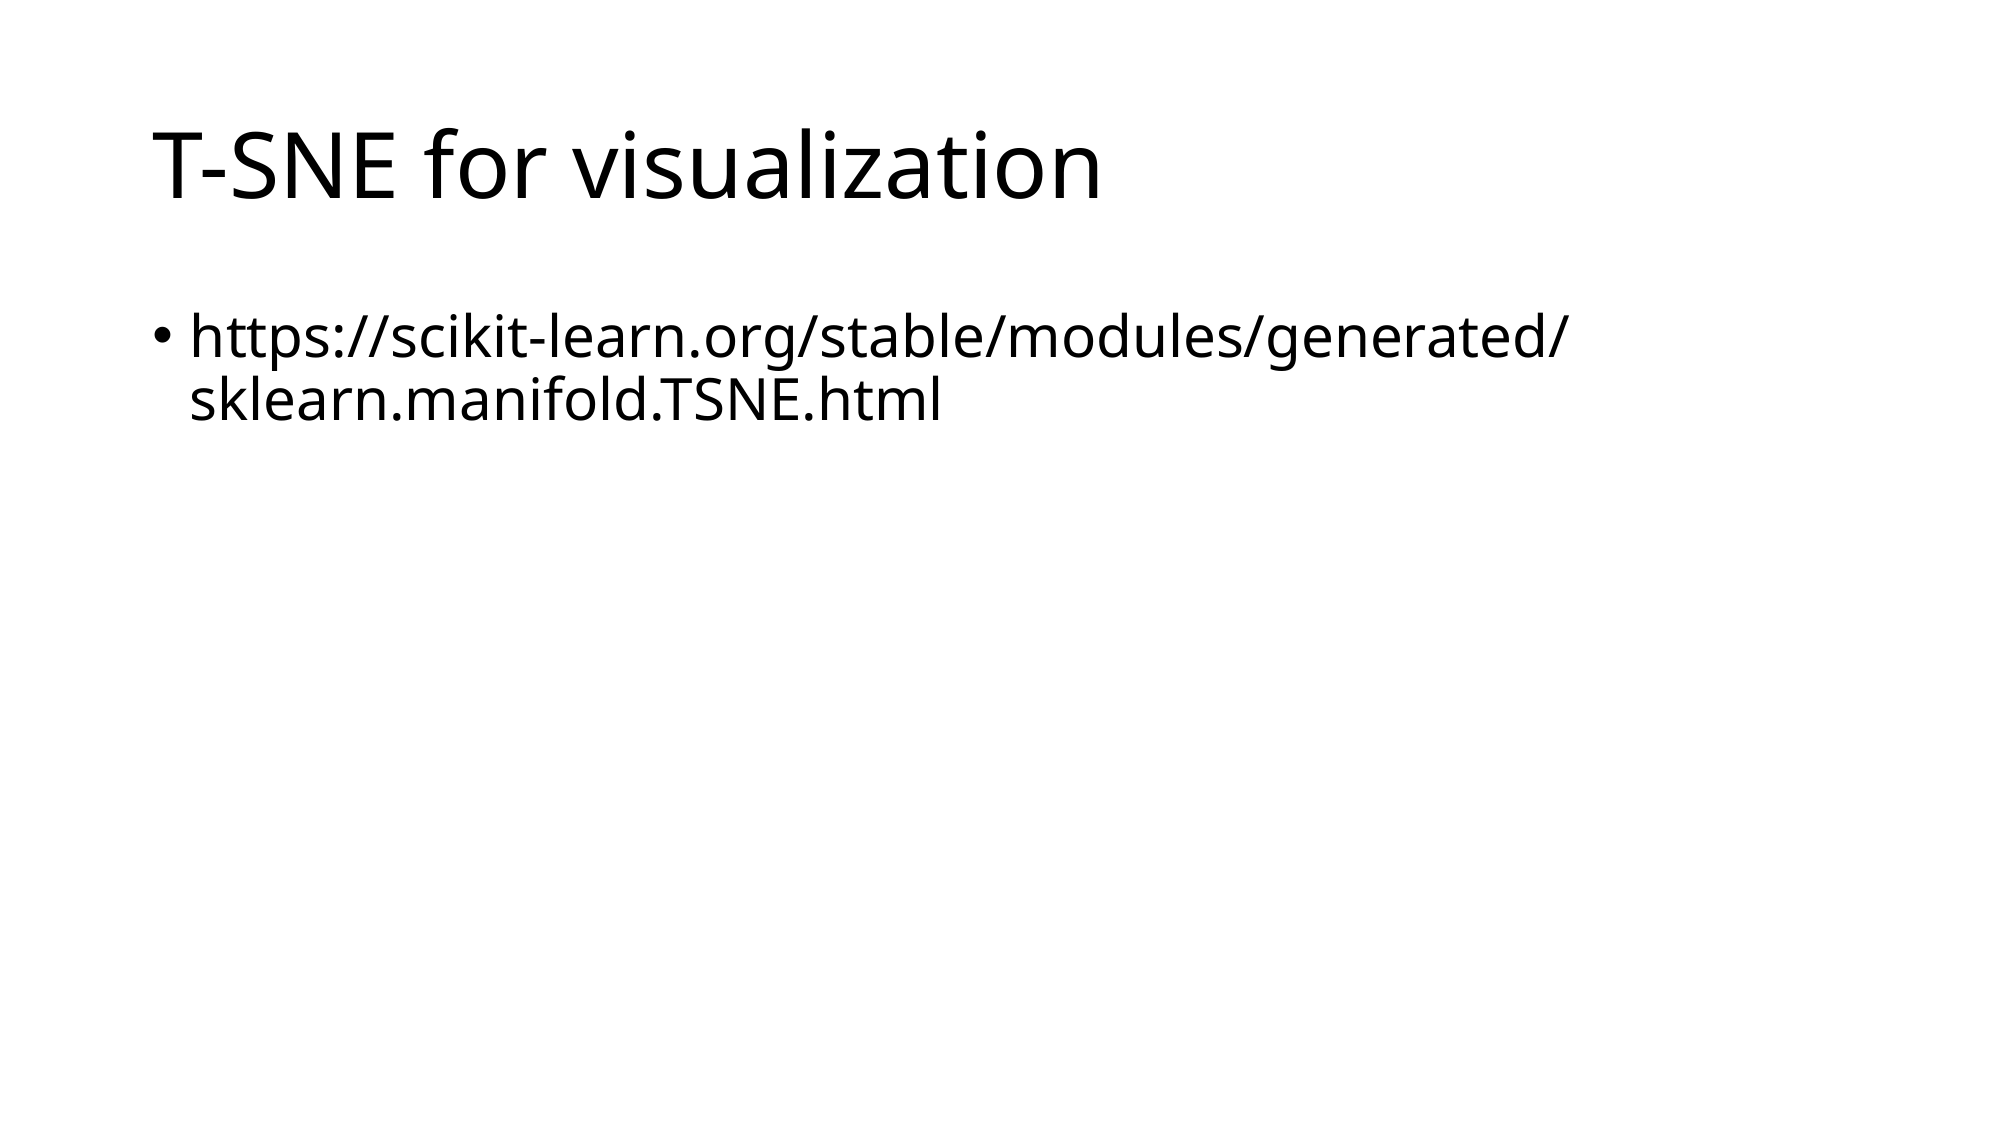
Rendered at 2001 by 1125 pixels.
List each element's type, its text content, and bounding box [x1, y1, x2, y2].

list https://scikit-learn.org/stable/modules/generated/sklearn.manifold.TSNE.html [137, 299, 1863, 1014]
title T-SNE for visualization [137, 59, 1863, 278]
